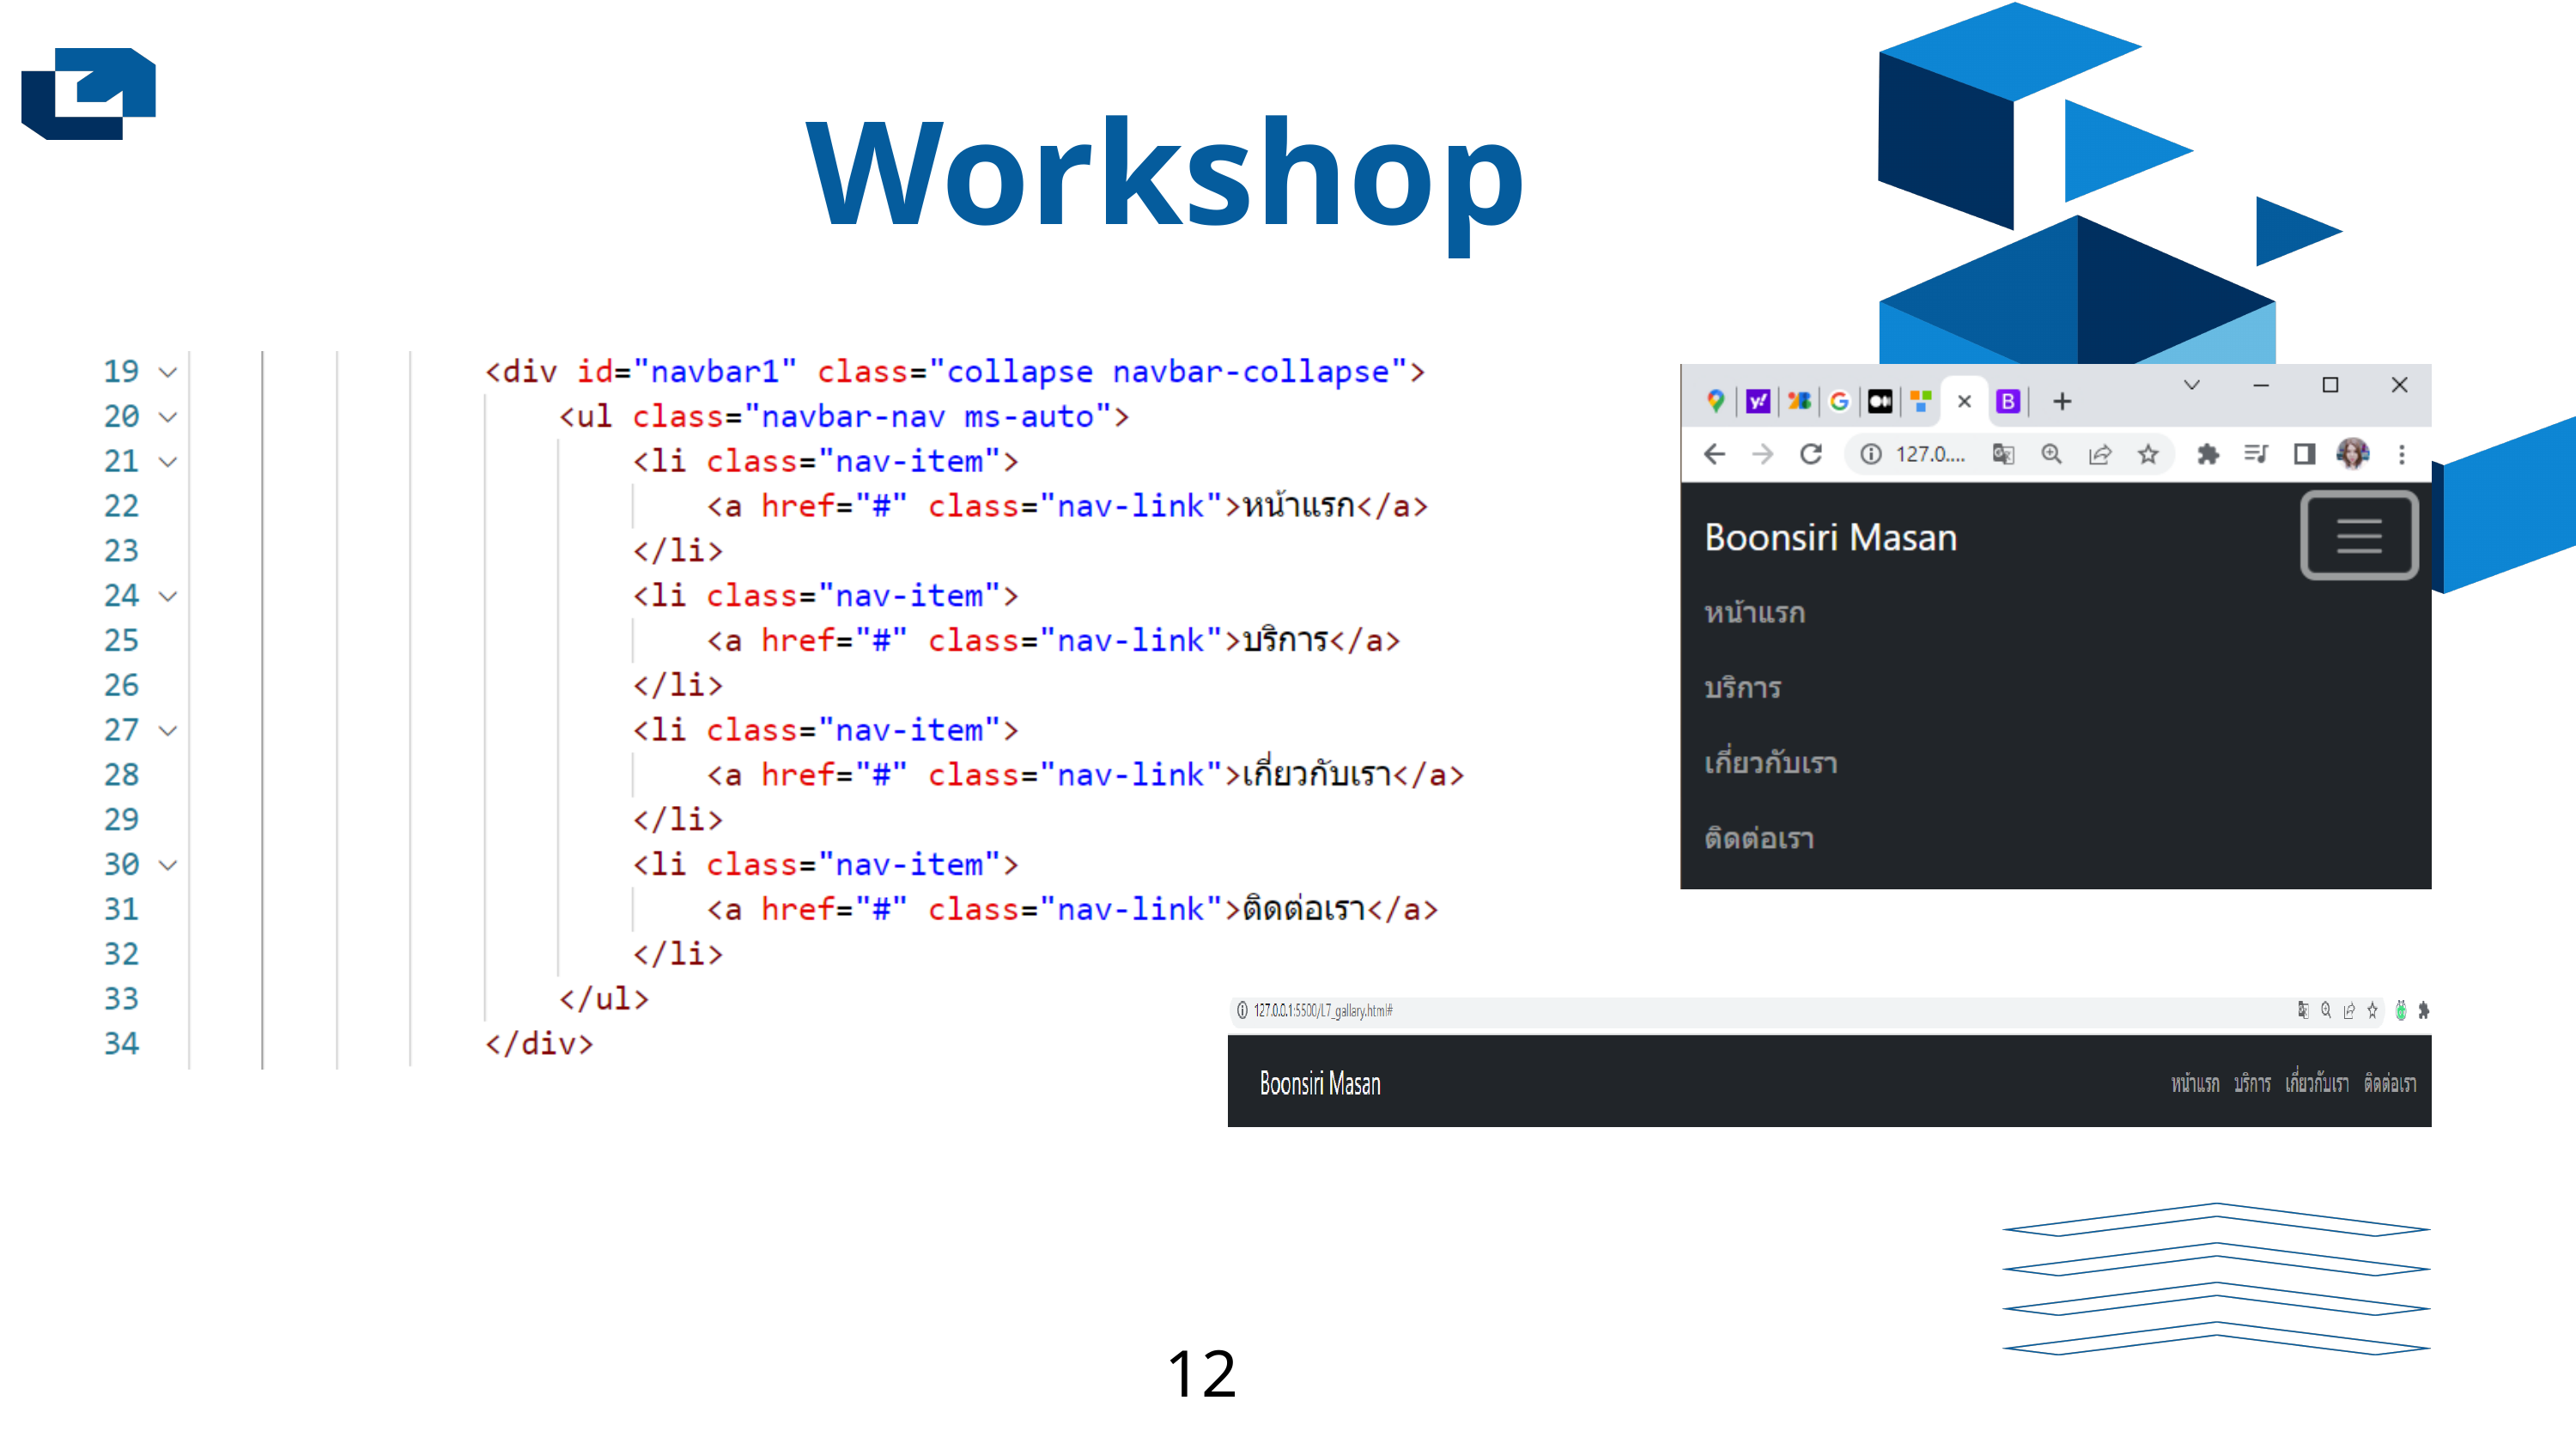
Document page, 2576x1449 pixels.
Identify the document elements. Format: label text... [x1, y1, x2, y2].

slide_number 12 [1095, 1307, 1309, 1446]
text_box [21, 48, 156, 140]
text_box Workshop [155, 140, 2179, 254]
text_box [2002, 1203, 2432, 1355]
picture [88, 351, 2432, 1161]
text_box [1878, 2, 2576, 596]
